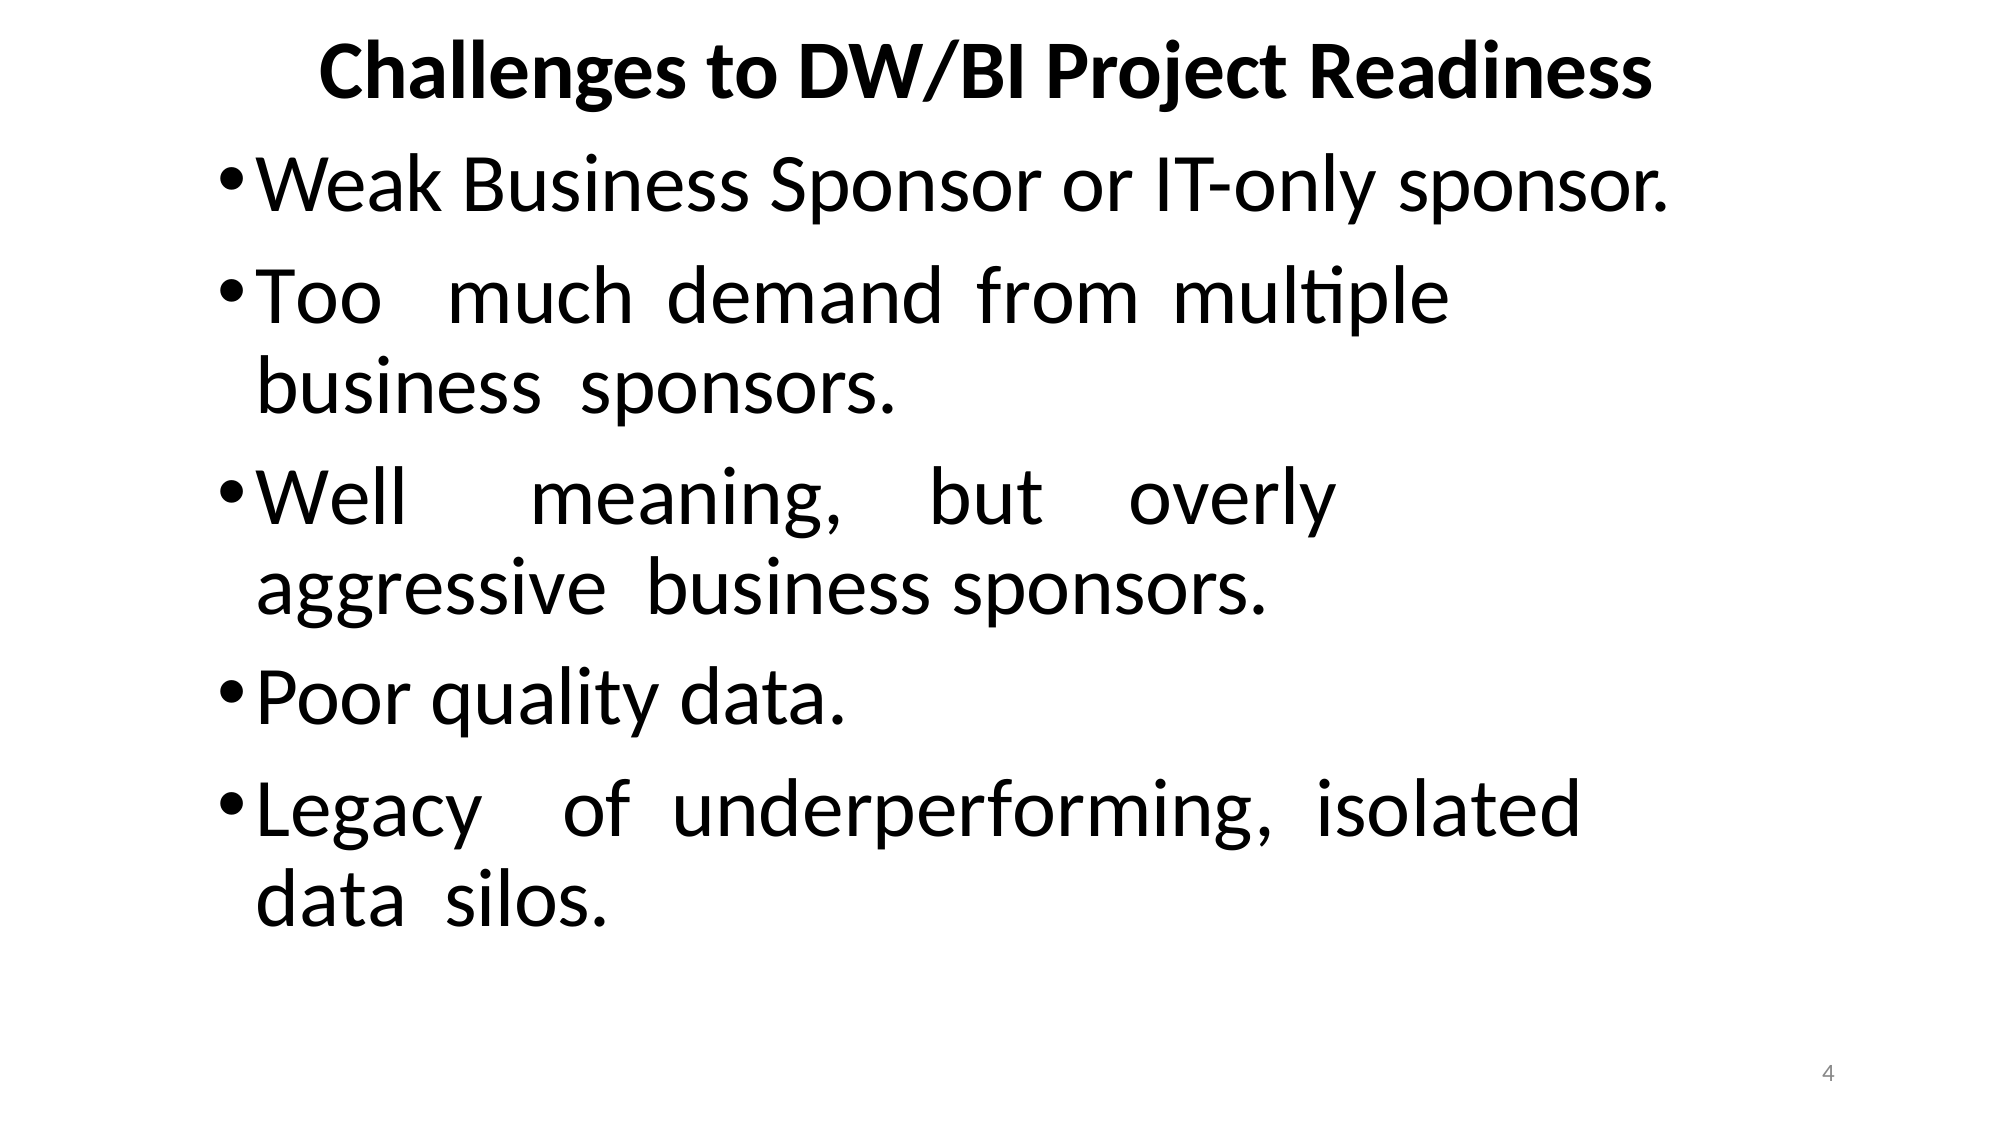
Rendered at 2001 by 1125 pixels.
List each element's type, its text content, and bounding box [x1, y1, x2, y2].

slide_number 4 [1817, 1060, 1852, 1125]
text_box Challenges to DW/BI Project Readiness Weak Business Sponsor or IT-only sponsor. Too much demand from multiple business sponsors. Well meaning, but overly aggressive business sponsors. Poor quality data. Legacy of underperforming, isolated data silos. [215, 0, 1735, 943]
